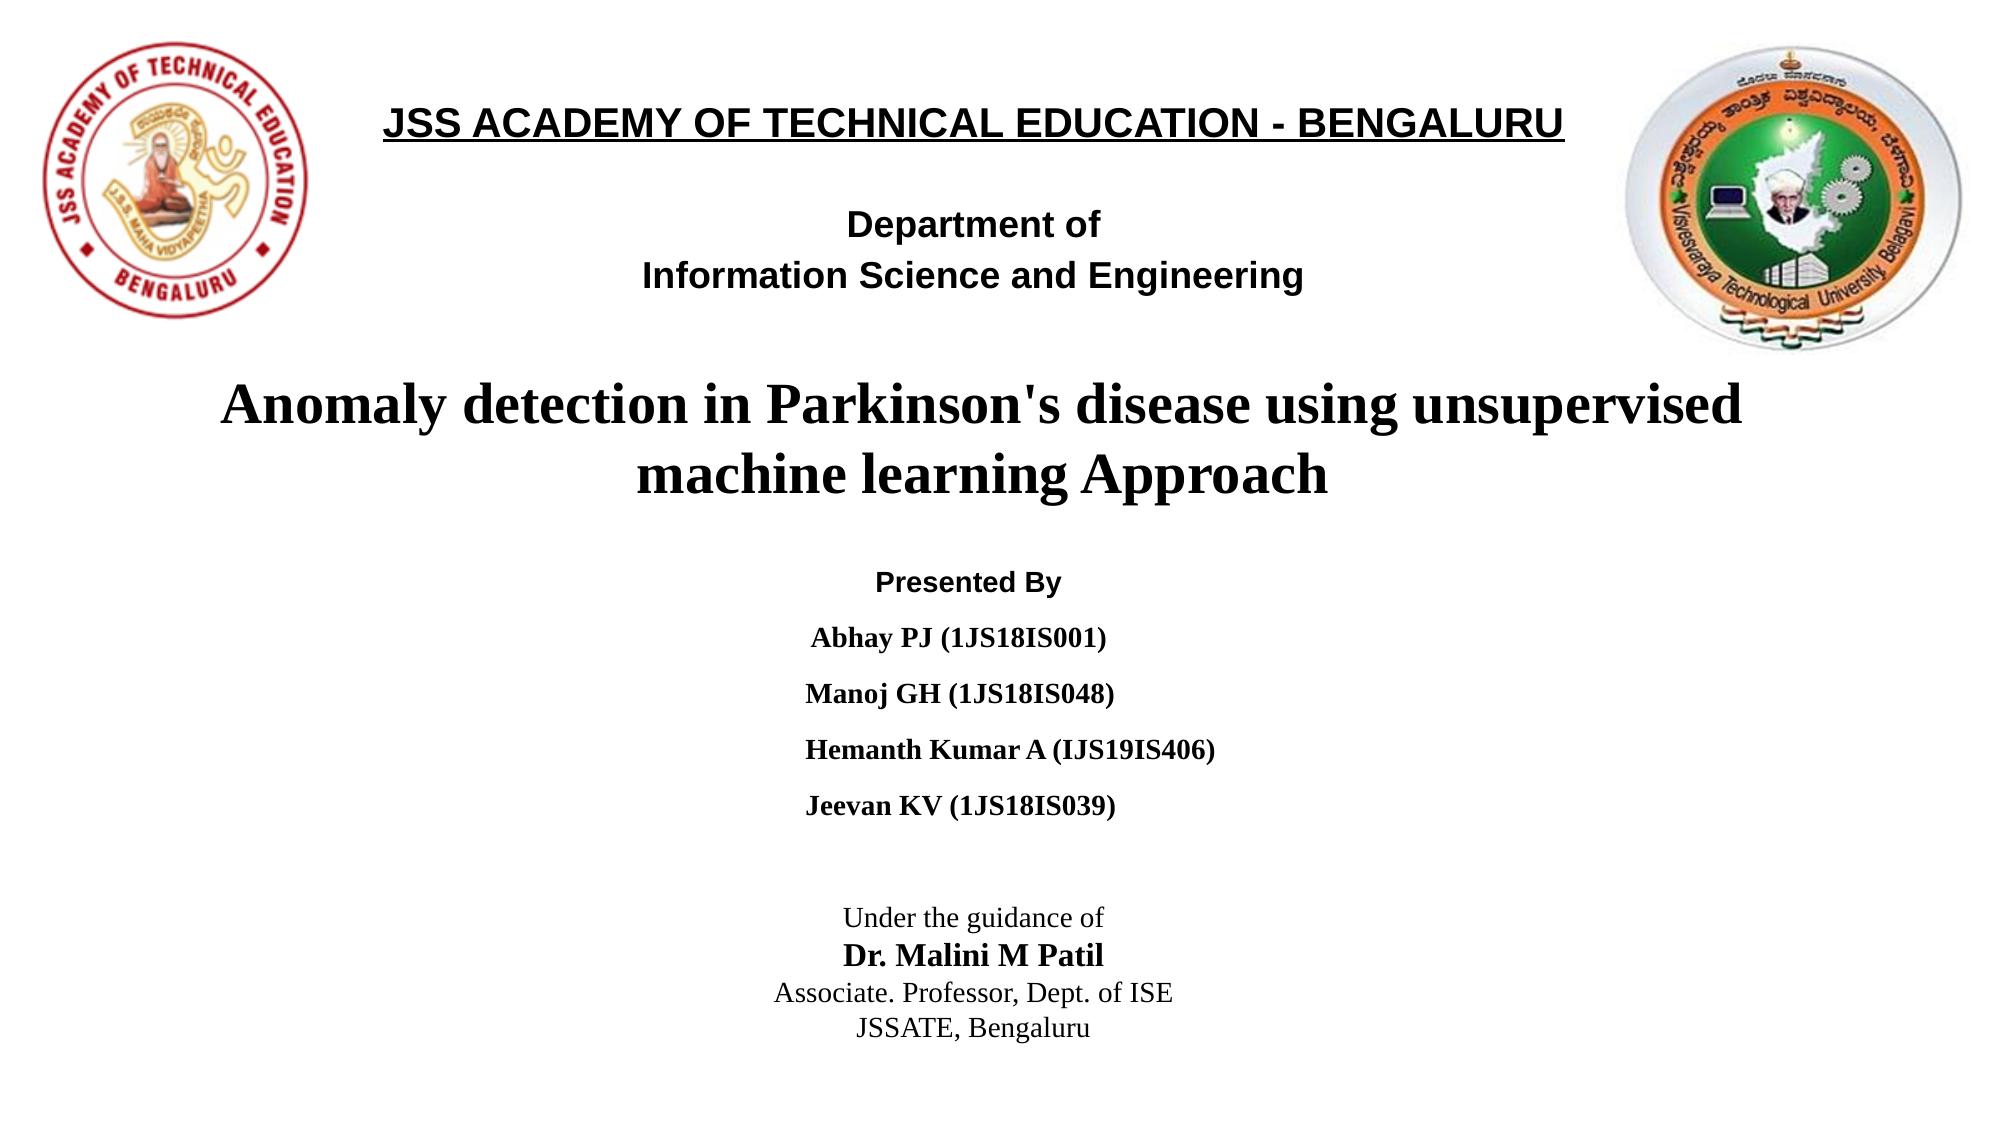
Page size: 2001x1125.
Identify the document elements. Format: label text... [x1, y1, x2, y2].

picture [1615, 43, 1971, 355]
text_box Anomaly detection in Parkinson's disease using unsupervised machine learning Approach [172, 350, 1794, 521]
picture [30, 20, 318, 333]
text_box JSS ACADEMY OF TECHNICAL EDUCATION - BENGALURU [321, 72, 1610, 161]
text_box Under the guidance of Dr. Malini M Patil Associate. Professor, Dept. of ISE JSSATE, Bengaluru [473, 890, 1474, 1051]
text_box Department of Information Science and Engineering [539, 177, 1409, 312]
text_box Presented By Abhay PJ (1JS18IS001) Manoj GH (1JS18IS048) Hemanth Kumar A (IJS19IS406) Jeevan KV (1JS18IS039) [384, 555, 1385, 864]
